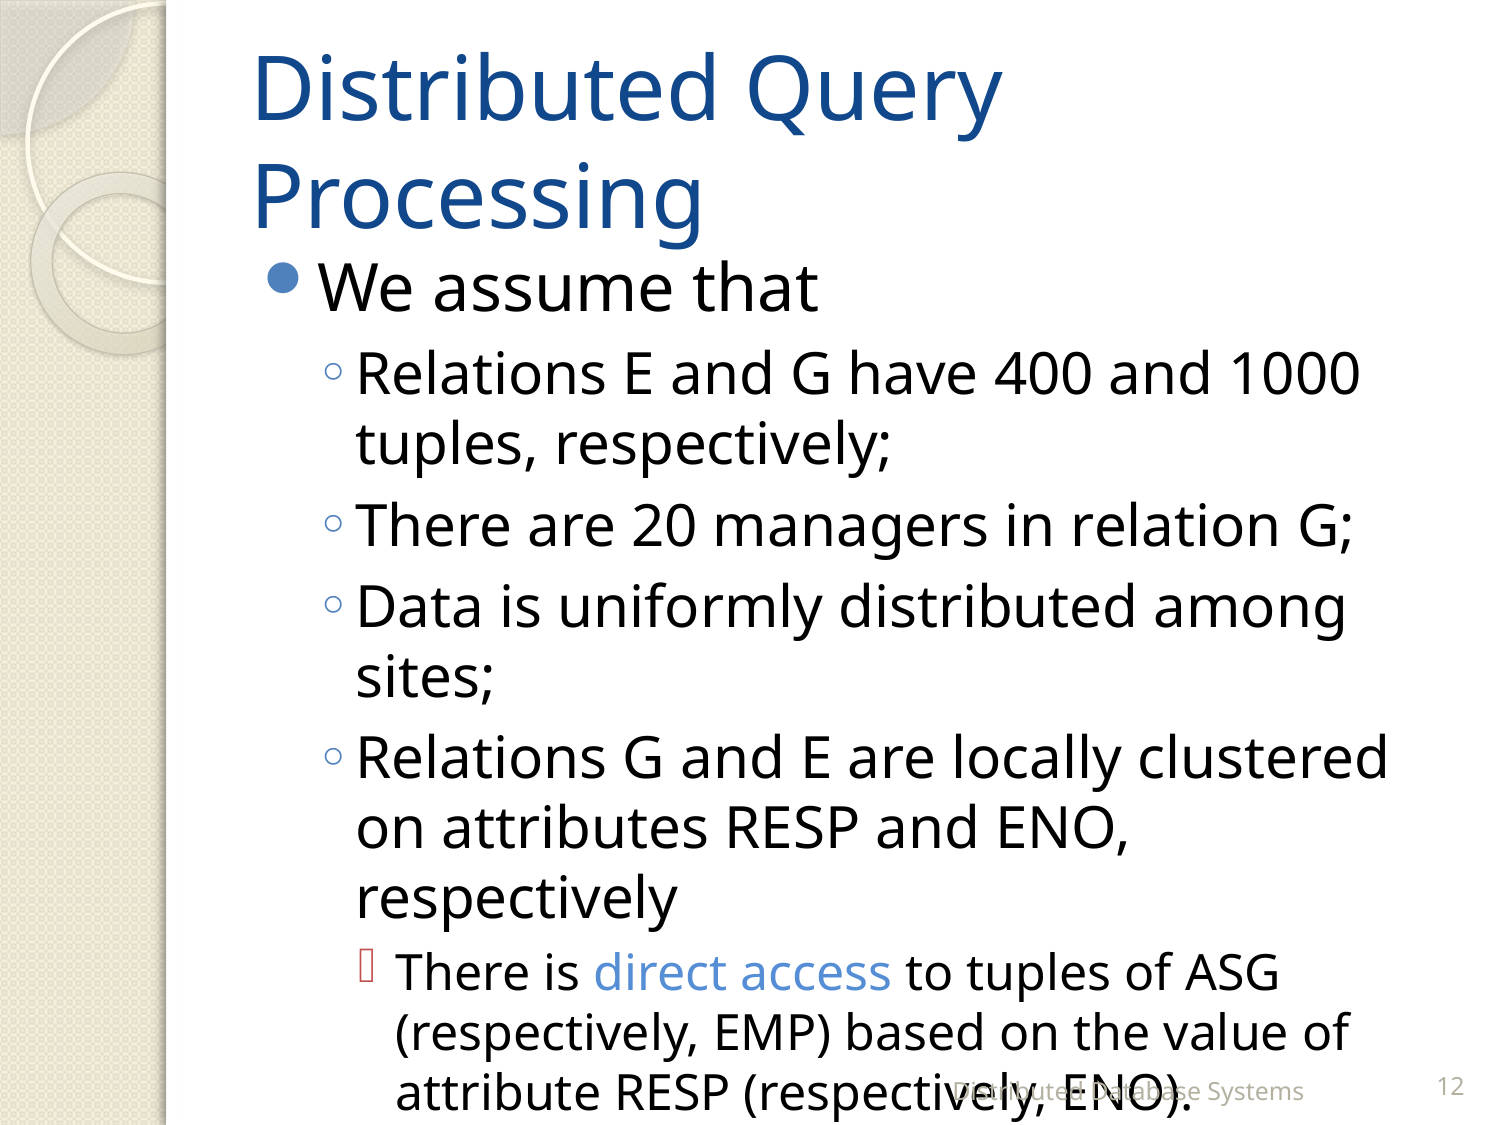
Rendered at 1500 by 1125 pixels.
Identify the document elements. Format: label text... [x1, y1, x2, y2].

slide_number 12 [1413, 1034, 1488, 1113]
footer Distributed Database Systems [937, 1034, 1413, 1113]
title Distributed Query Processing [235, 45, 1466, 233]
list We assume that Relations E and G have 400 and 1000 tuples, respectively; There are 20 managers in relation G; Data is uniformly distributed among sites; Relations G and E are locally clustered on attributes RESP and ENO, respectively There is direct access to tuples of ASG (respectively, EMP) based on the value of attribute RESP (respectively, ENO). [235, 237, 1466, 1025]
